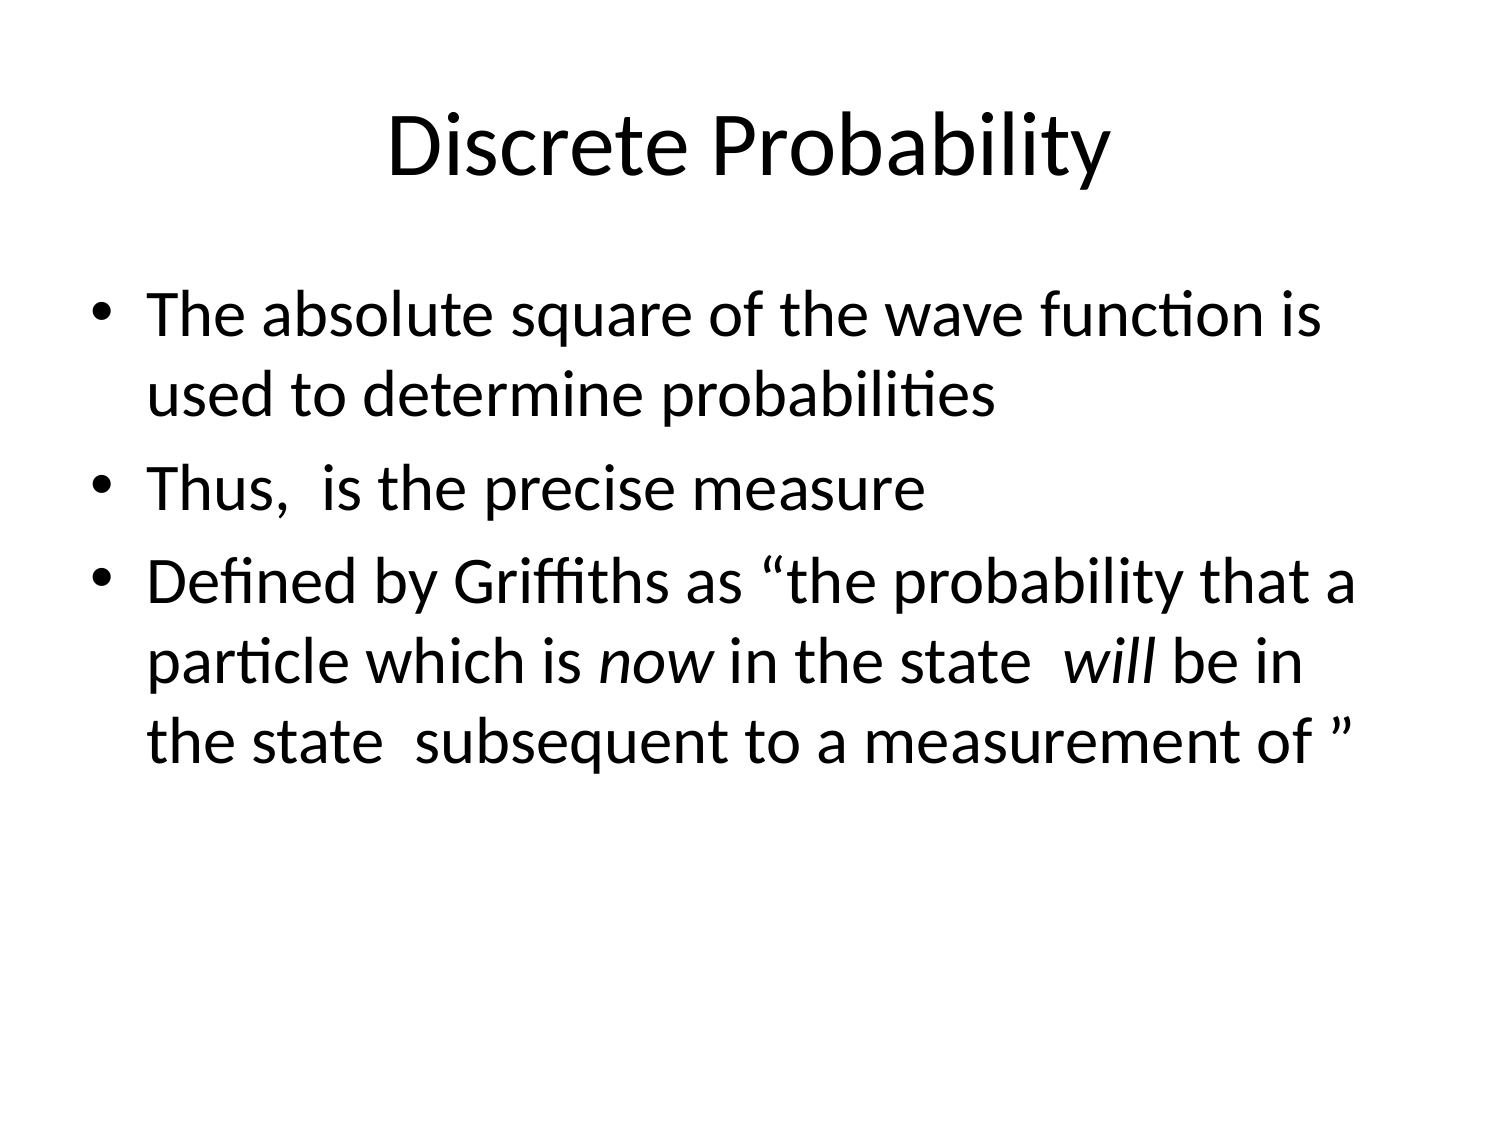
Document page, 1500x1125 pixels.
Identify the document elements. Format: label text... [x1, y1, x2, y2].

title Discrete Probability [75, 45, 1425, 233]
